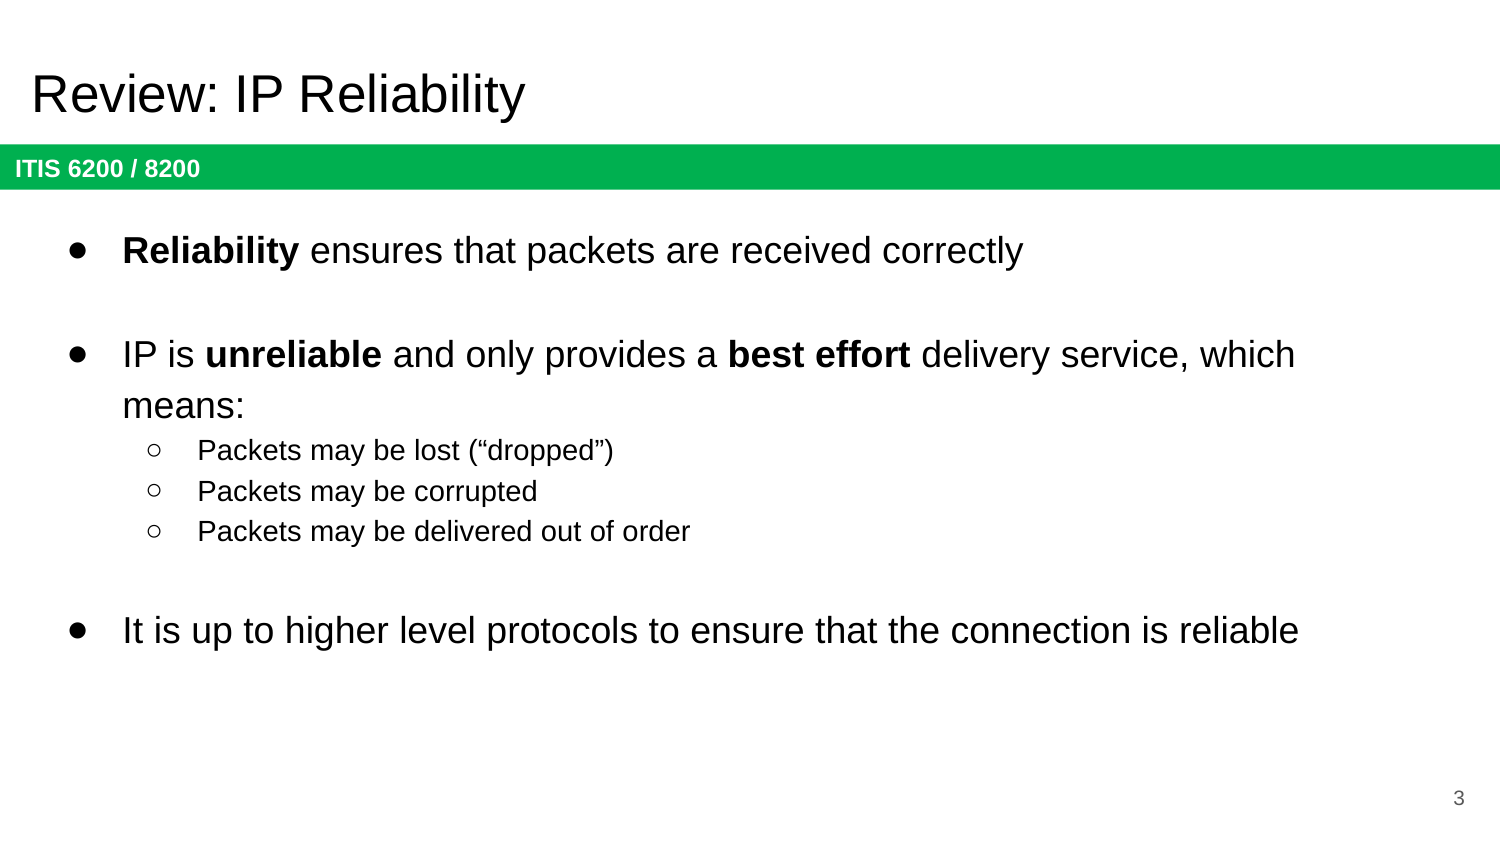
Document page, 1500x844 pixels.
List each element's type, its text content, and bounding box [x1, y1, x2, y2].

title Review: IP Reliability [16, 44, 1415, 139]
slide_number 3 [1389, 764, 1480, 830]
list Reliability ensures that packets are received correctly IP is unreliable and only provides a best effort delivery service, which means: Packets may be lost (“dropped”) Packets may be corrupted Packets may be delivered out of order It is up to higher level protocols to ensure that the connection is reliable [32, 204, 1431, 823]
